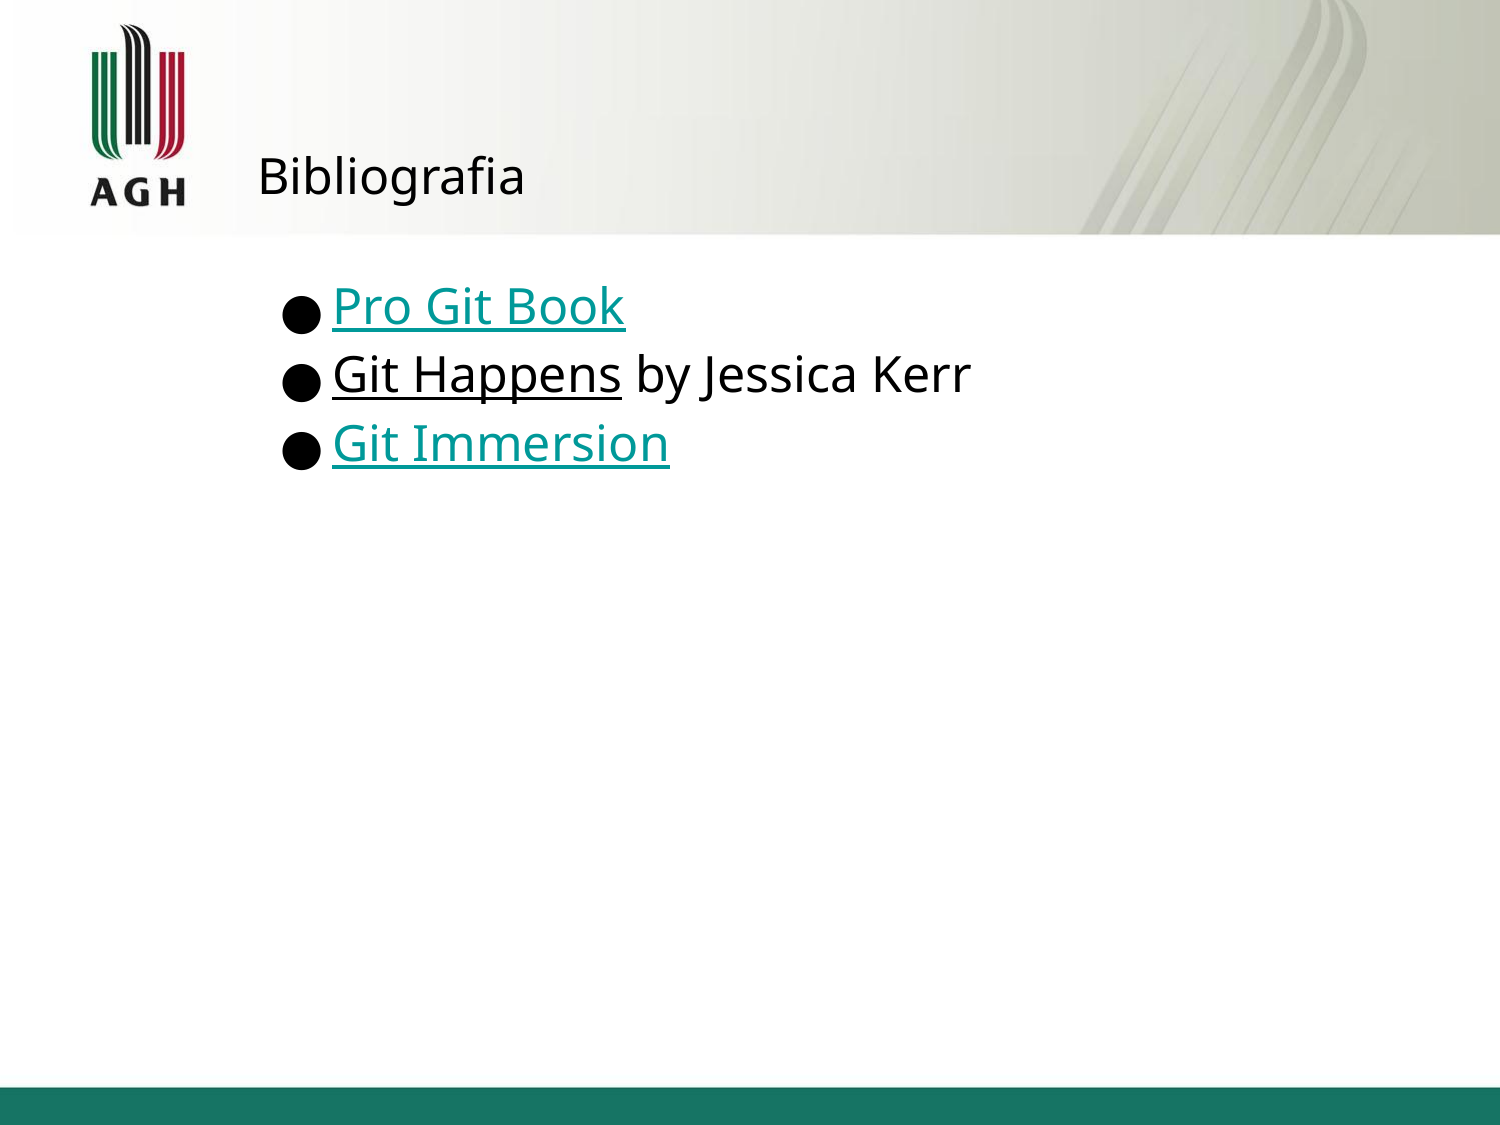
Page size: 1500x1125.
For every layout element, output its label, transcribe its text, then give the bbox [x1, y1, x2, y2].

picture [0, 0, 1500, 1125]
list Pro Git Book Git Happens by Jessica Kerr Git Immersion [242, 267, 1425, 1005]
title Bibliografia [242, 137, 1436, 233]
